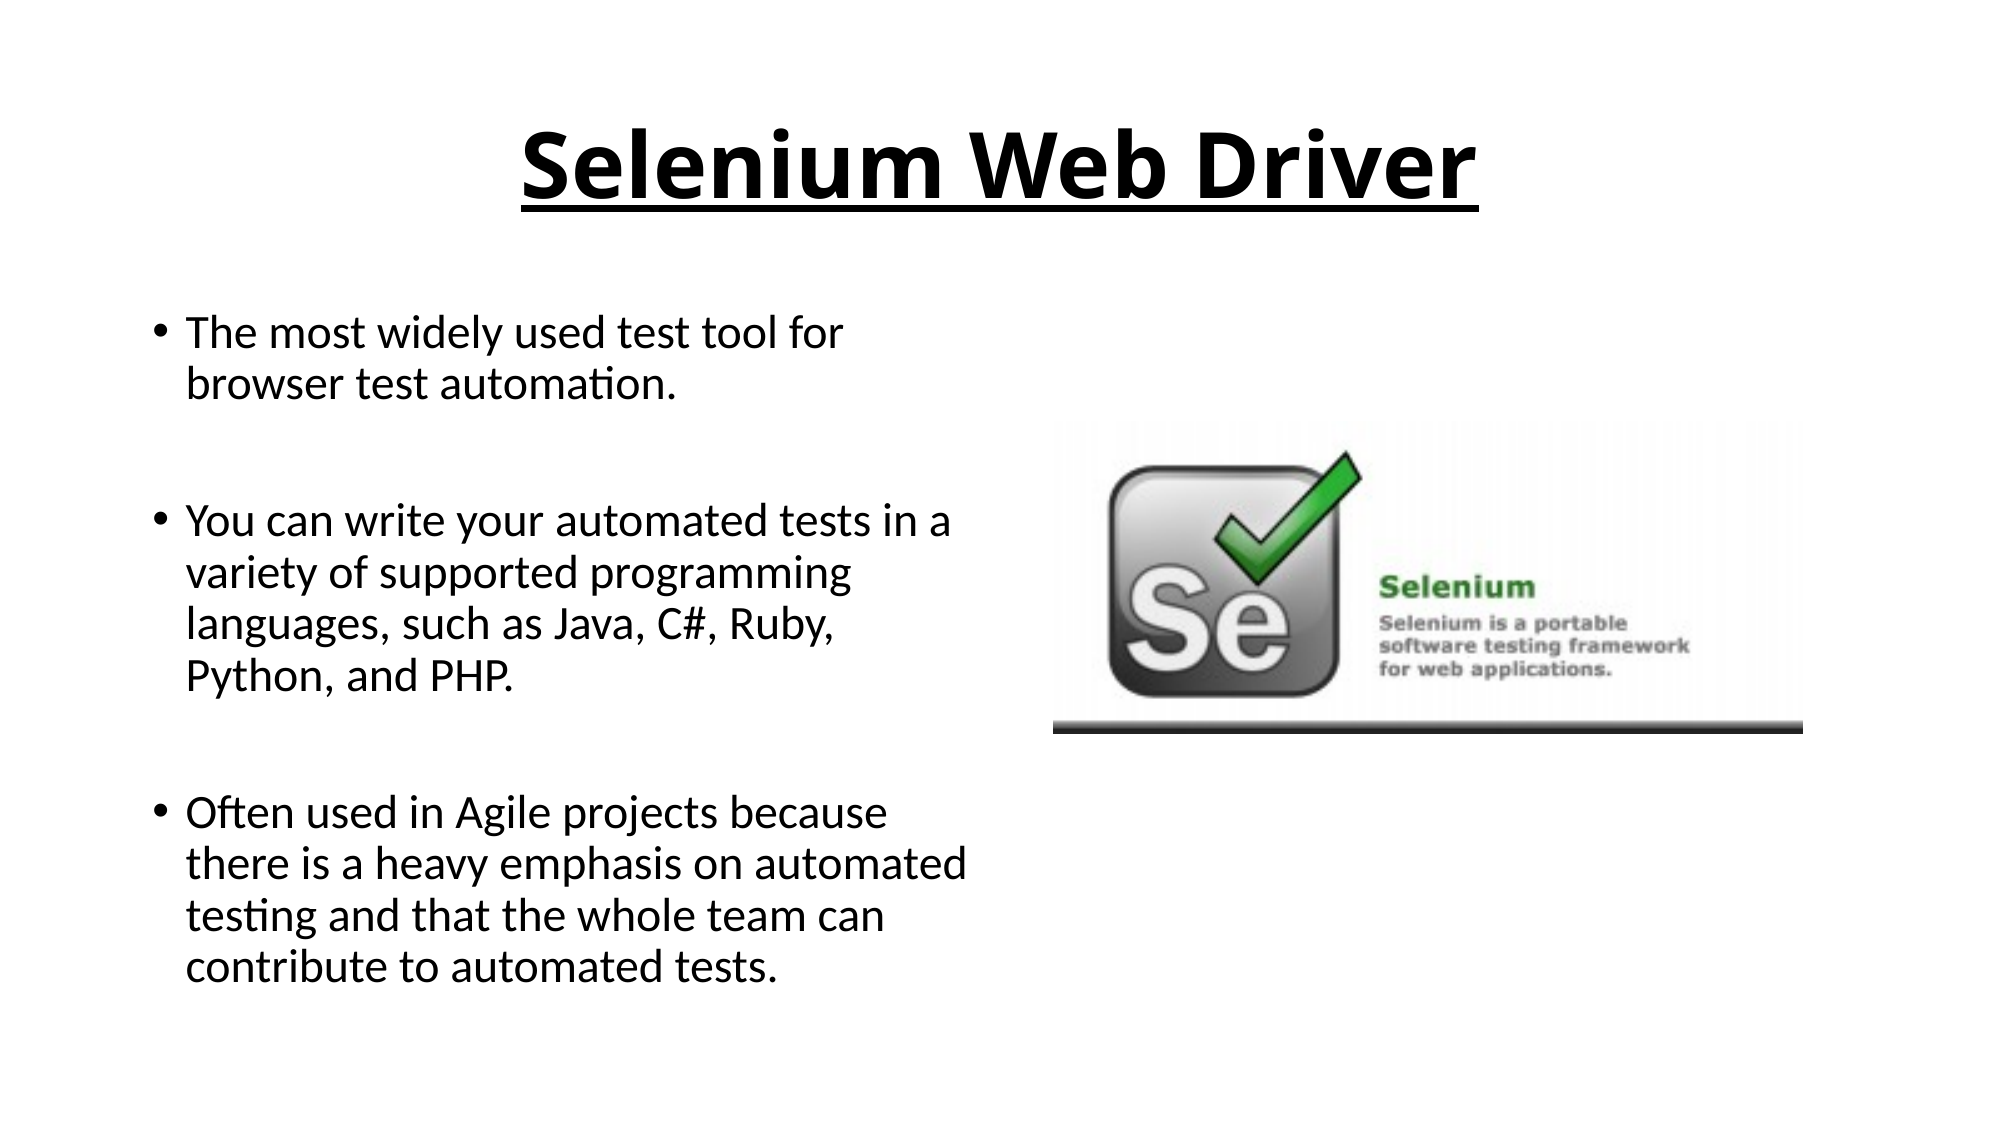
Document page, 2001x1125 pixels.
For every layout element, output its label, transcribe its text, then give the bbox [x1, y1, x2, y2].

list The most widely used test tool for browser test automation. You can write your automated tests in a variety of supported programming languages, such as Java, C#, Ruby, Python, and PHP. Often used in Agile projects because there is a heavy emphasis on automated testing and that the whole team can contribute to automated tests. [137, 299, 988, 1014]
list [1053, 421, 1803, 734]
title Selenium Web Driver [137, 59, 1863, 278]
